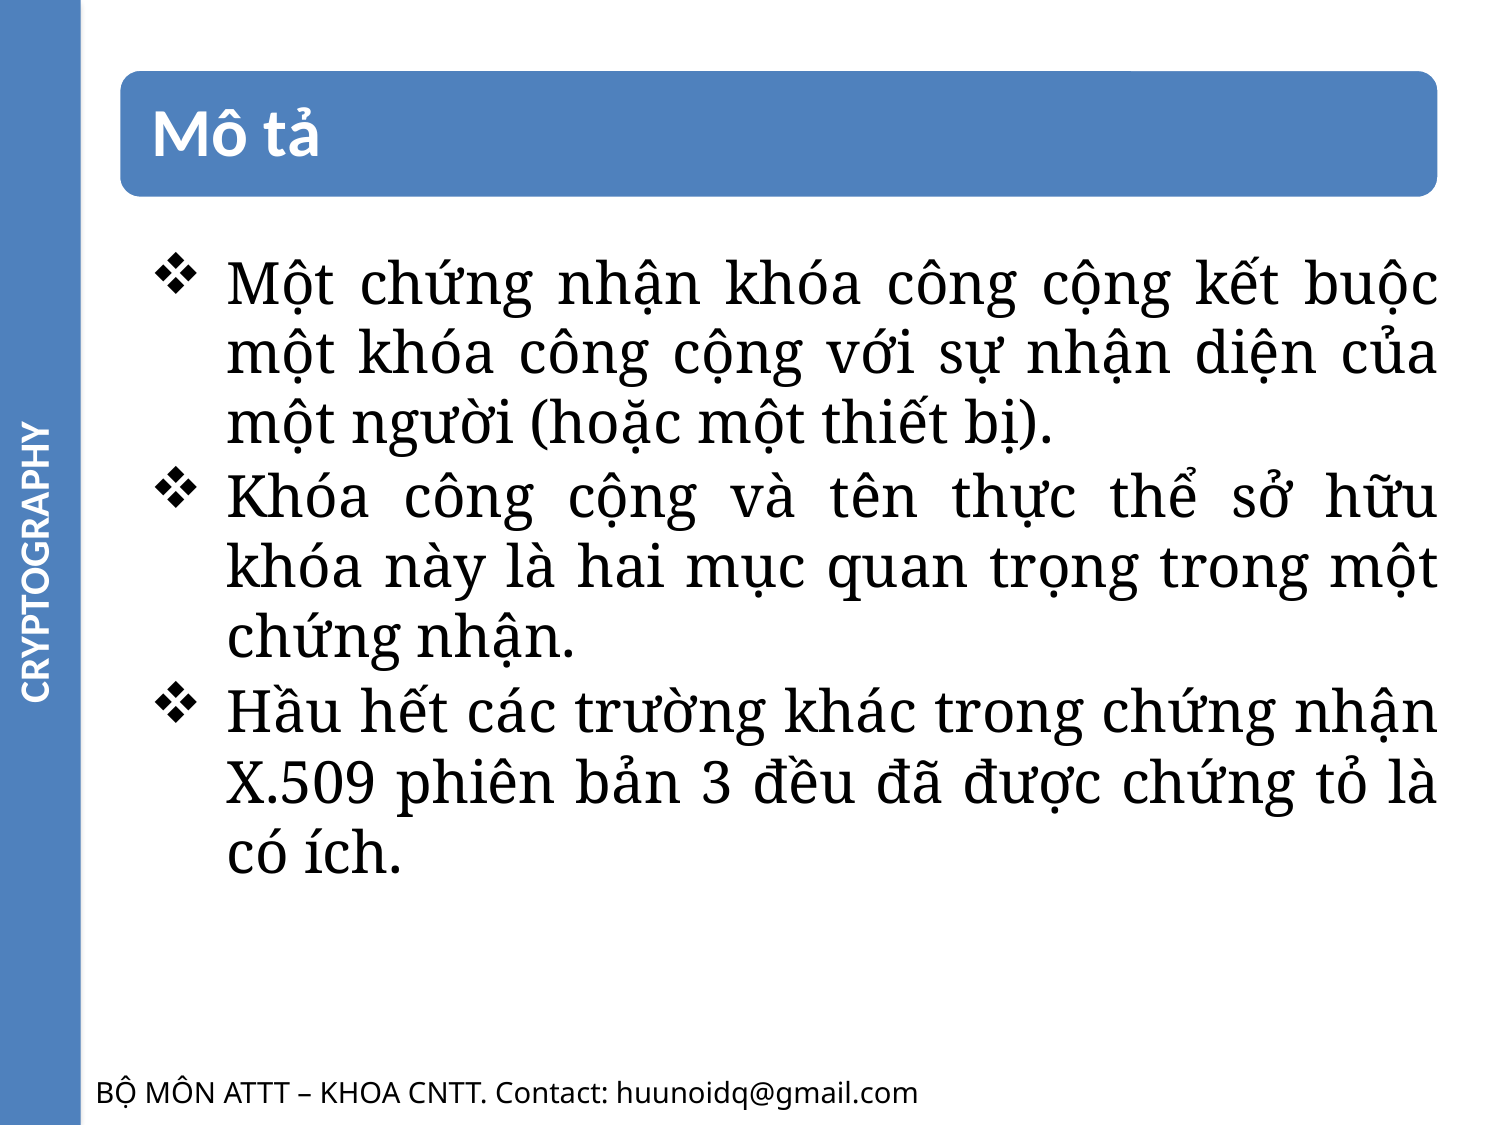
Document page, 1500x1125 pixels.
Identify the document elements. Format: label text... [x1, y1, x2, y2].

text_box BỘ MÔN ATTT – KHOA CNTT. Contact: huunoidq@gmail.com [80, 1067, 1500, 1117]
text_box Một chứng nhận khóa công cộng kết buộc một khóa công cộng với sự nhận diện của một người (hoặc một thiết bị). Khóa công cộng và tên thực thể sở hữu khóa này là hai mục quan trọng trong một chứng nhận. Hầu hết các trường khác trong chứng nhận X.509 phiên bản 3 đều đã được chứng tỏ là có ích. [149, 246, 1440, 1030]
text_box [117, 68, 1440, 200]
text_box CRYPTOGRAPHY [0, 0, 84, 1125]
